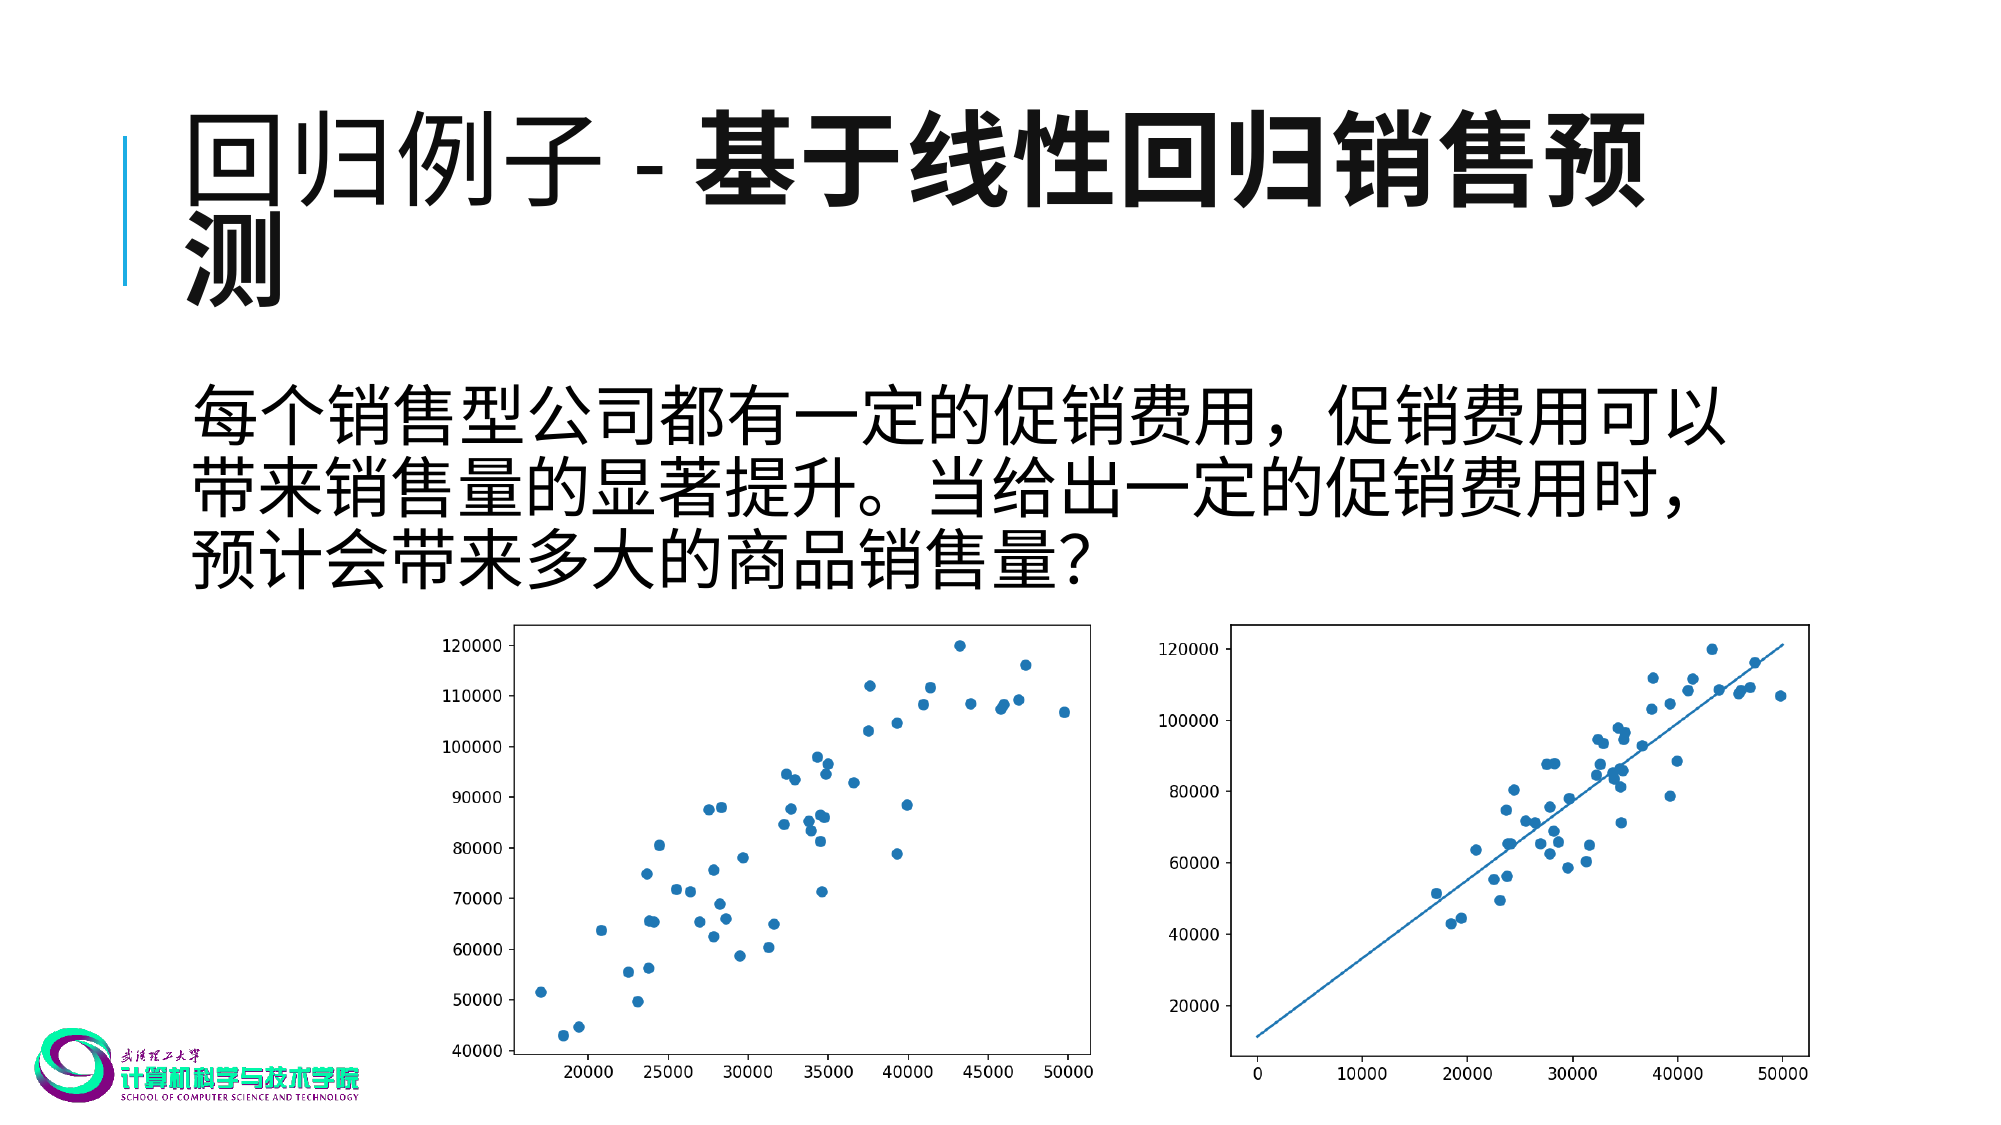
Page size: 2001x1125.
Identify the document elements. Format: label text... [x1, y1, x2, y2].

picture [0, 962, 397, 1125]
picture [1145, 567, 1842, 1101]
title 回归例子-基于线性回归销售预测 [168, 96, 1763, 342]
list 每个销售型公司都有一定的促销费用，促销费用可以带来销售量的显著提升。当给出一定的促销费用时，预计会带来多大的商品销售量？ [168, 375, 1763, 621]
picture [427, 600, 1121, 1090]
